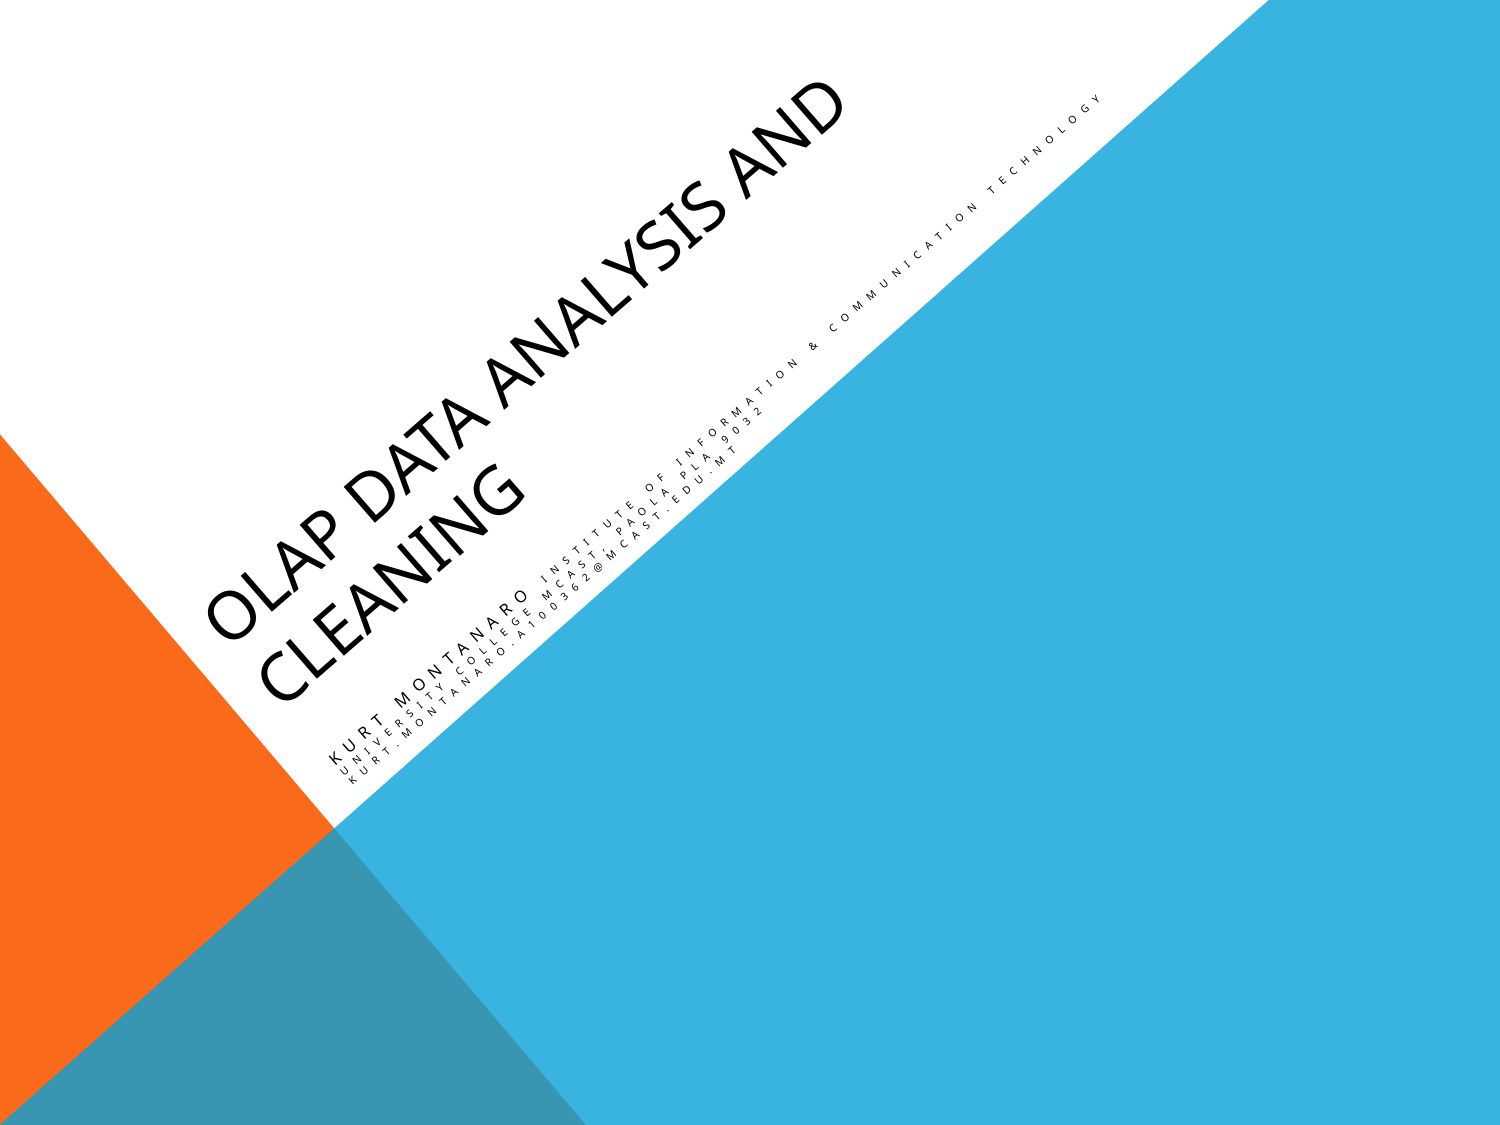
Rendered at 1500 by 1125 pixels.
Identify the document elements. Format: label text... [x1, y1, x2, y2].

title OLAP Data Analysis and Cleaning [150, 0, 979, 732]
subtitle Kurt Montanaro Institute of Information & Communication Technology University College MCAST, Paola PLA 9032 kurt.montanaro.a100362@mcast.edu.mt [312, 61, 1154, 804]
